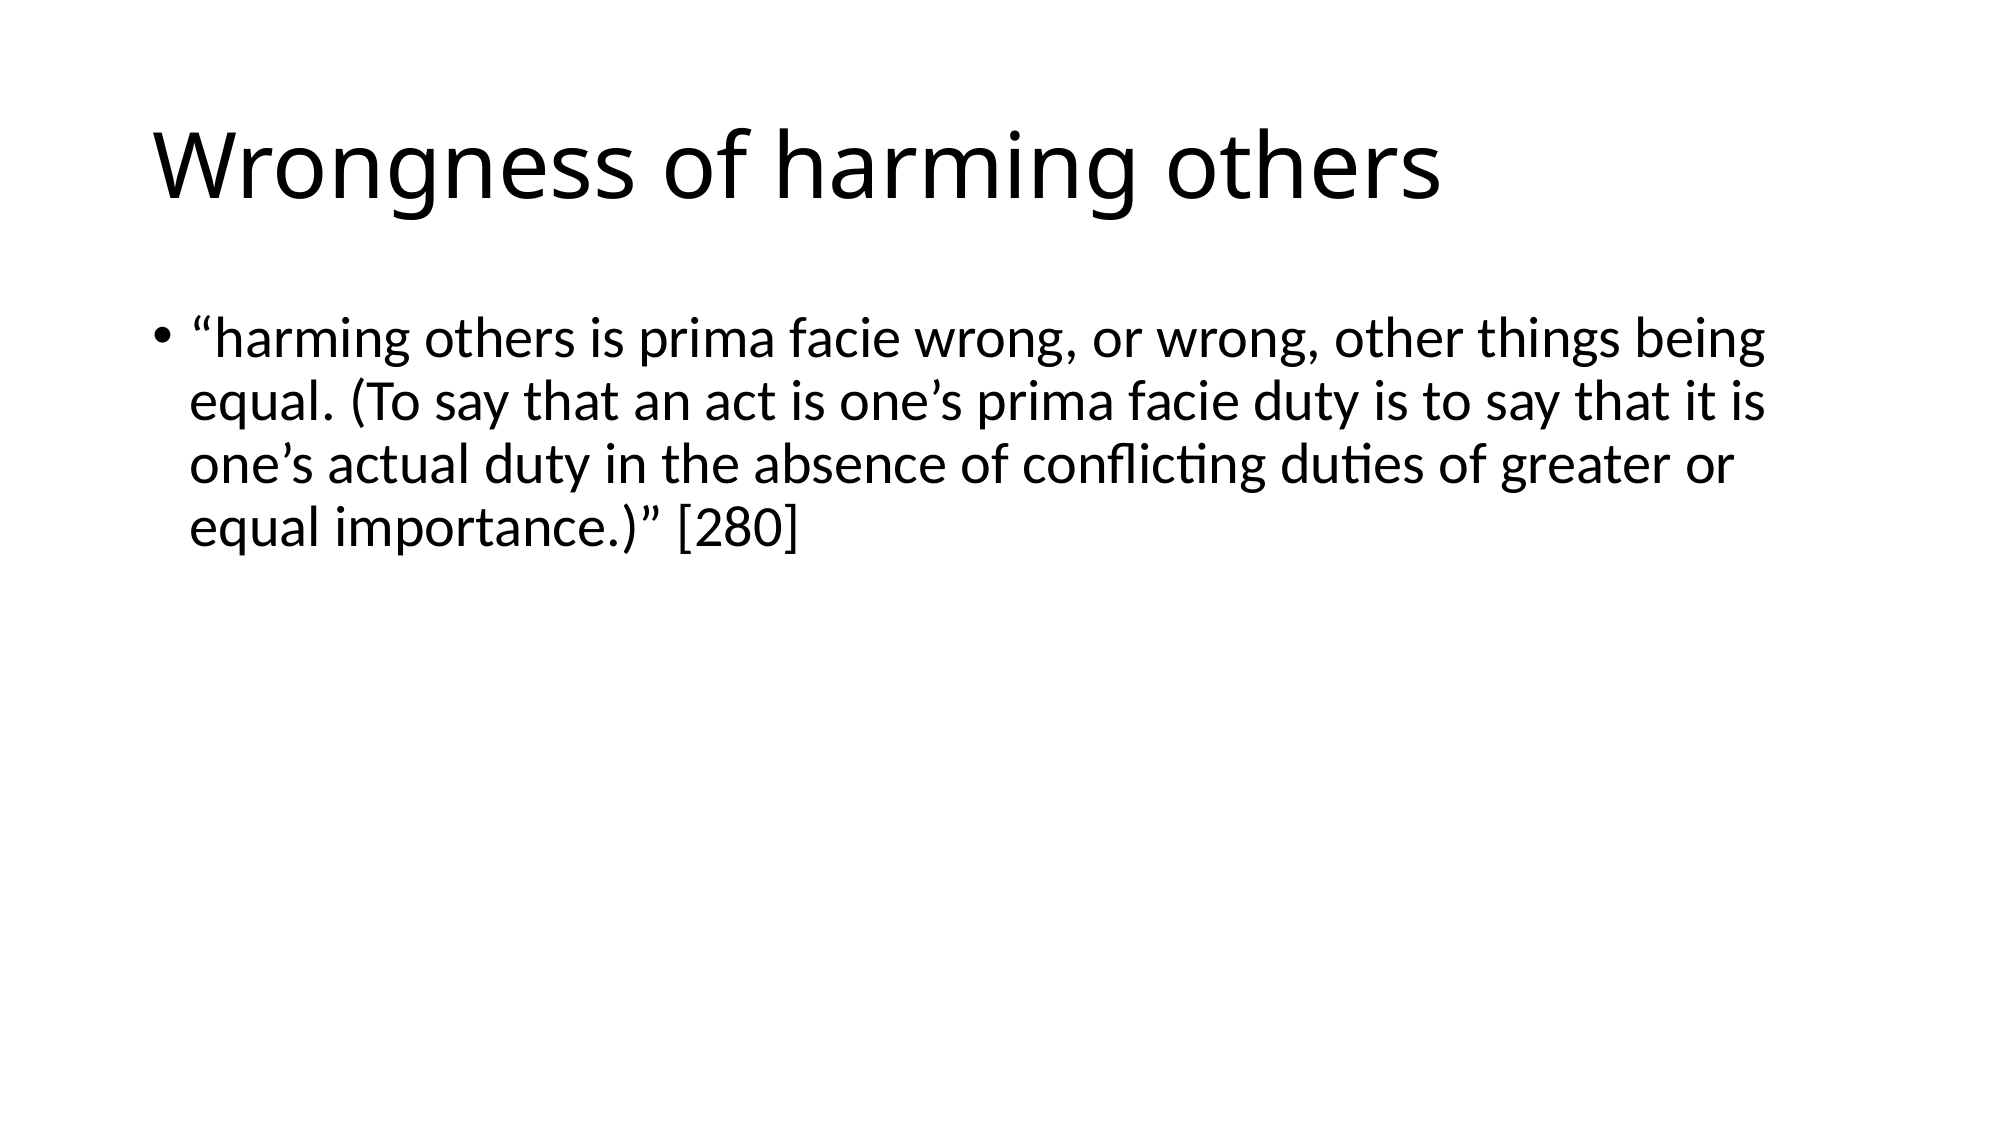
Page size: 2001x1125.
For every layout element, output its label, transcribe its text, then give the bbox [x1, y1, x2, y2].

title Wrongness of harming others [137, 59, 1863, 278]
list “harming others is prima facie wrong, or wrong, other things being equal. (To say that an act is one’s prima facie duty is to say that it is one’s actual duty in the absence of conflicting duties of greater or equal importance.)” [280] [137, 299, 1863, 1014]
